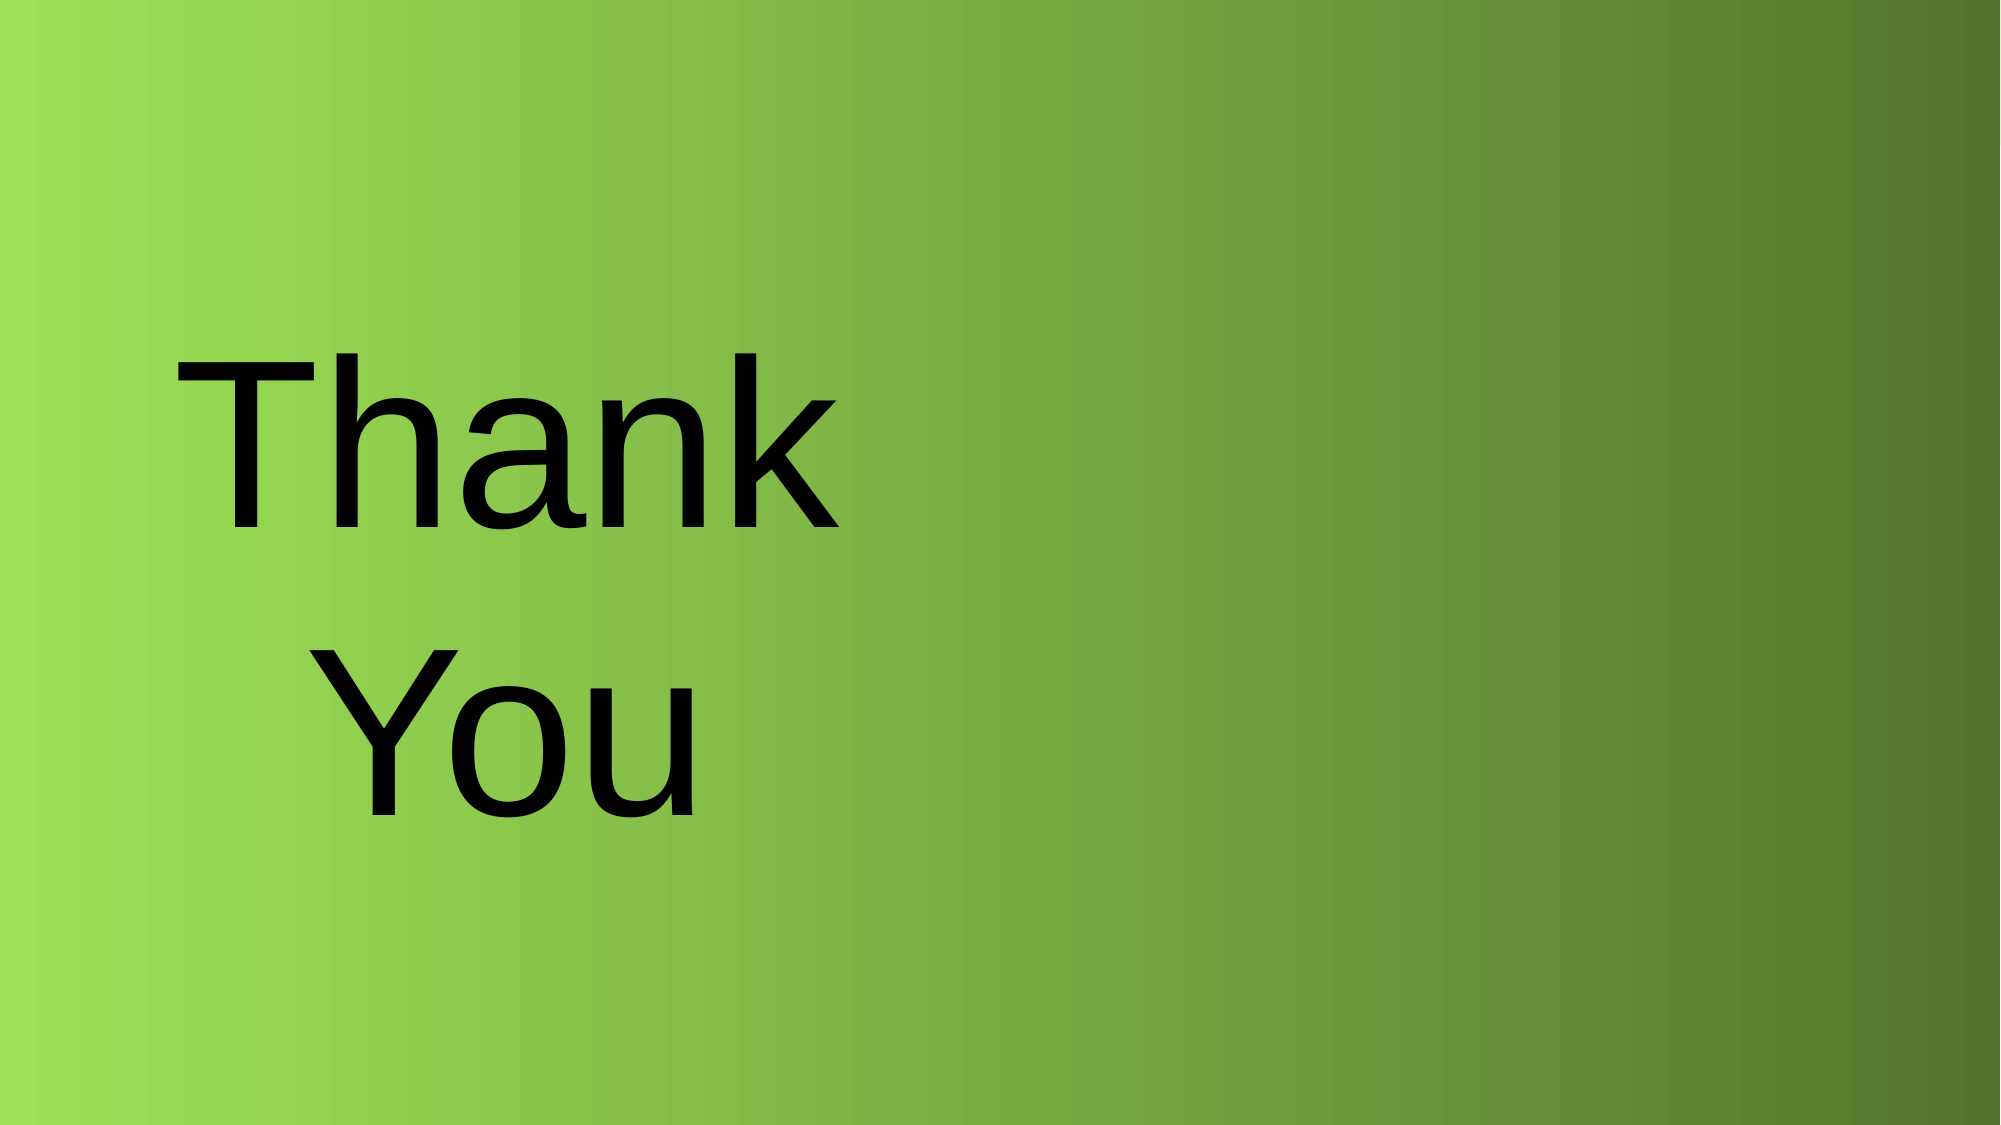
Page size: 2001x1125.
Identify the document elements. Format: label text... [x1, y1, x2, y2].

text_box [0, 0, 2000, 1125]
list Thank You [11, 280, 1877, 929]
